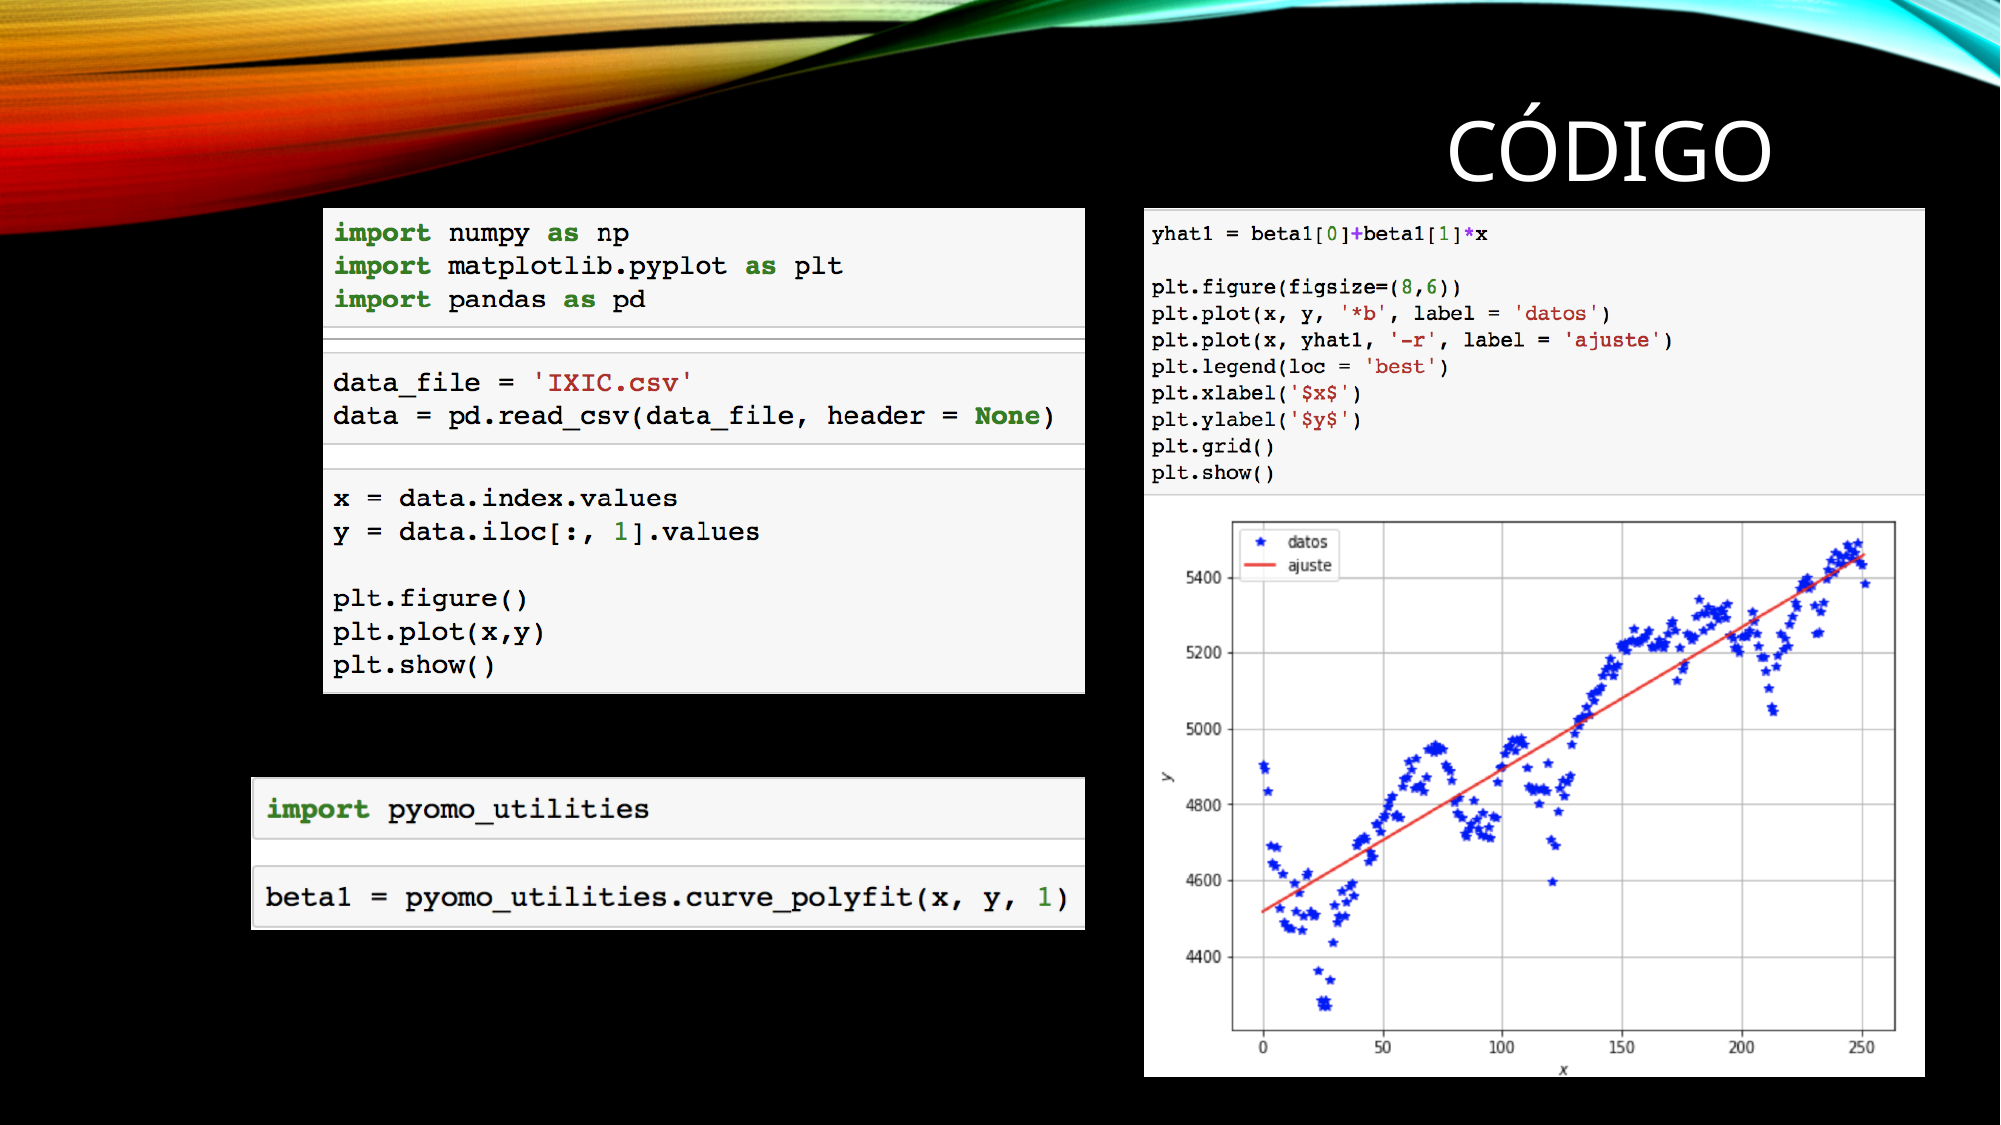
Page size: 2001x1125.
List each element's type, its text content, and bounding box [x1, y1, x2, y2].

picture [0, 0, 2000, 1077]
picture [250, 777, 1085, 931]
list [322, 208, 1085, 695]
title código [378, 48, 1791, 262]
